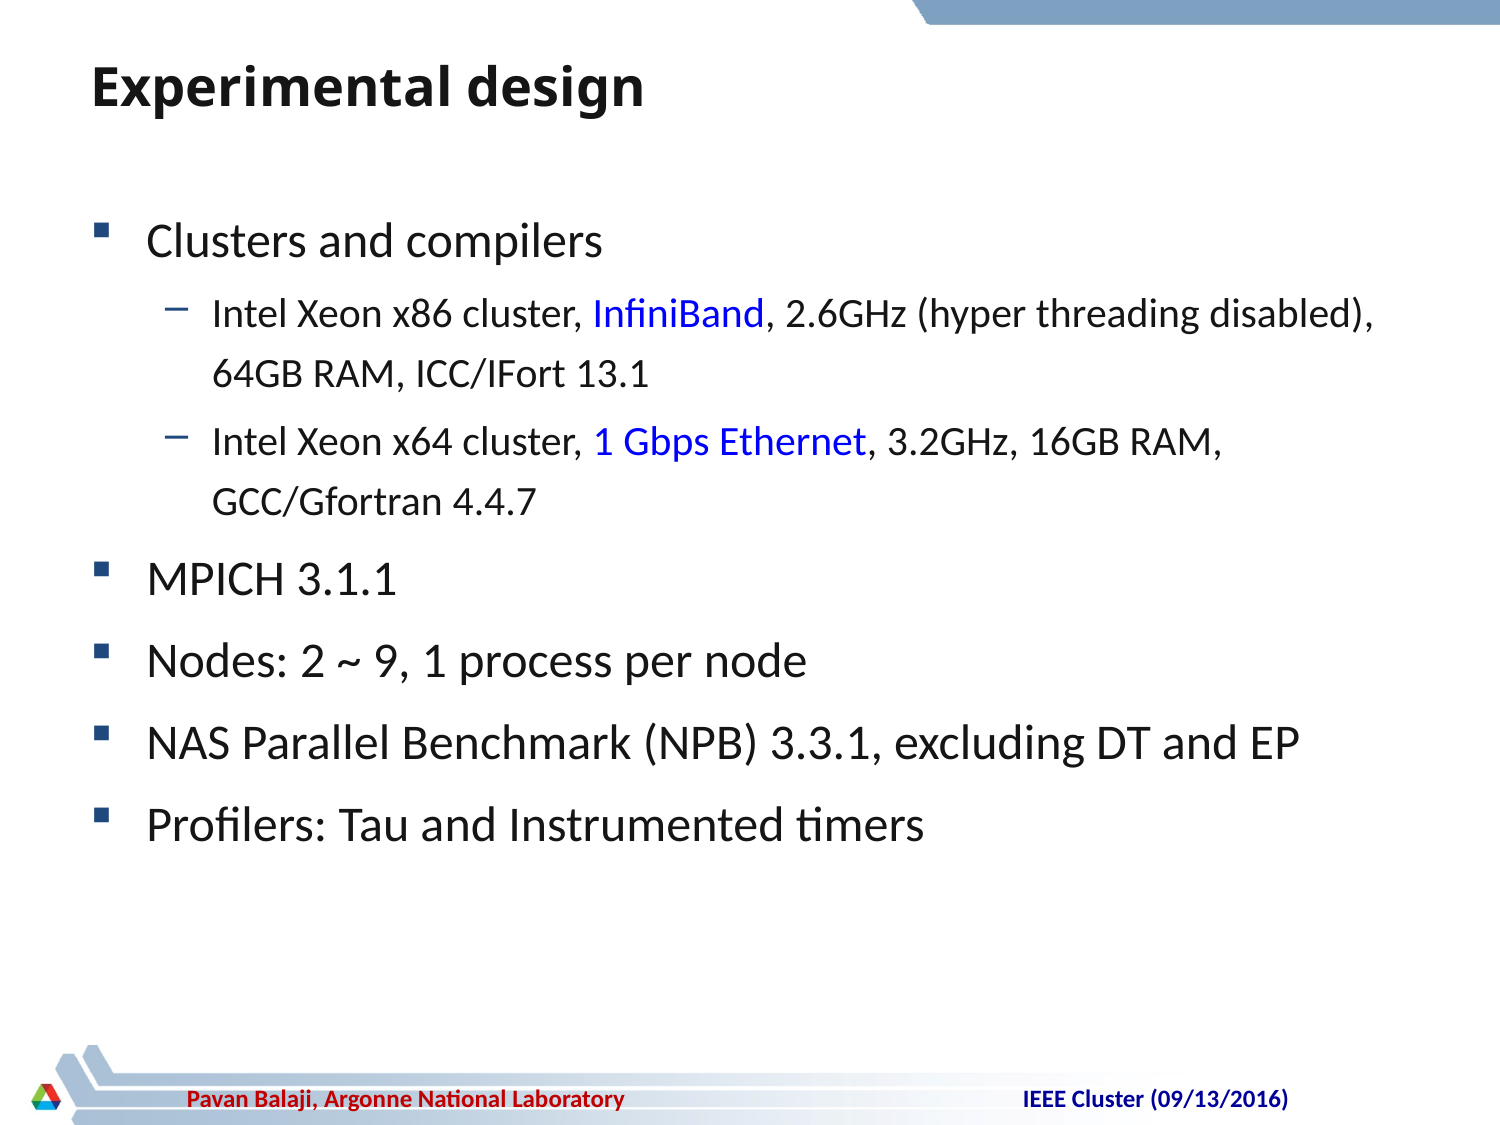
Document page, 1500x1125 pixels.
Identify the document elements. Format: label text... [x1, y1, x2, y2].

list Clusters and compilers Intel Xeon x86 cluster, InfiniBand, 2.6GHz (hyper threading disabled), 64GB RAM, ICC/IFort 13.1 Intel Xeon x64 cluster, 1 Gbps Ethernet, 3.2GHz, 16GB RAM, GCC/Gfortran 4.4.7 MPICH 3.1.1 Nodes: 2 ~ 9, 1 process per node NAS Parallel Benchmark (NPB) 3.3.1, excluding DT and EP Profilers: Tau and Instrumented timers [74, 187, 1426, 1038]
picture [0, 0, 1500, 26]
title Experimental design [74, 44, 1426, 176]
picture [0, 1037, 1500, 1125]
footer IEEE Cluster (09/13/2016) [862, 1074, 1450, 1113]
